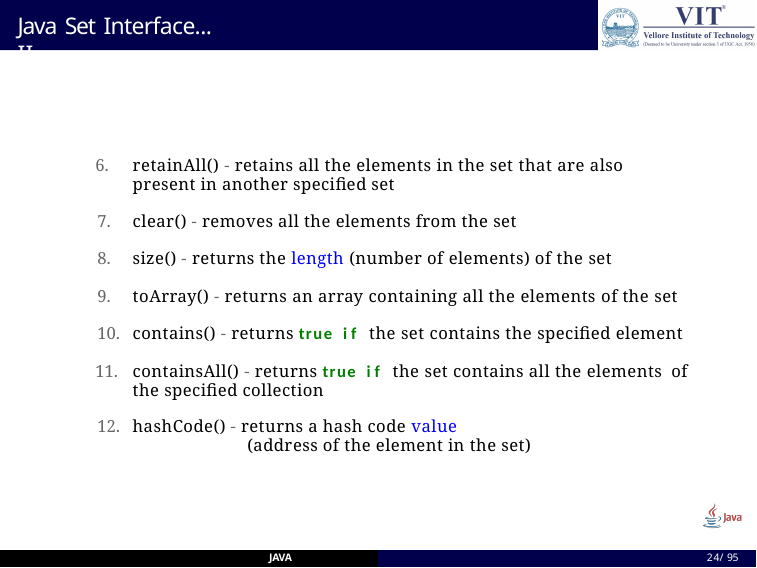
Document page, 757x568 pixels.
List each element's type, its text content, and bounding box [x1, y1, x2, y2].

picture [597, 0, 757, 51]
title Java Set Interface... II [15, 9, 244, 107]
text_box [0, 549, 757, 568]
picture [699, 502, 747, 532]
text_box retainAll() - retains all the elements in the set that are also present in another specified set clear() - removes all the elements from the set size() - returns the length (number of elements) of the set toArray() - returns an array containing all the elements of the set contains() - returns true if the set contains the specified element containsAll() - returns true if the set contains all the elements of the specified collection hashCode() - returns a hash code value (address of the element in the set) [95, 152, 726, 455]
